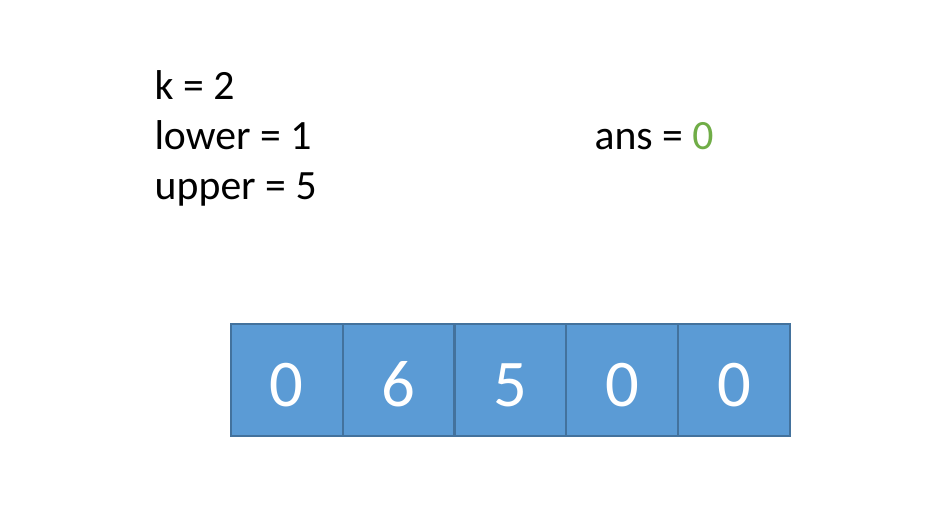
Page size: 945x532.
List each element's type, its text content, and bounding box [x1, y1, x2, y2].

text_box 0 [677, 323, 791, 437]
text_box ans = 0 [579, 100, 901, 166]
text_box 0 [565, 323, 677, 437]
text_box 6 [344, 323, 454, 437]
text_box 5 [454, 323, 565, 437]
text_box k = 2 lower = 1 upper = 5 [139, 50, 461, 215]
text_box 0 [230, 323, 344, 437]
